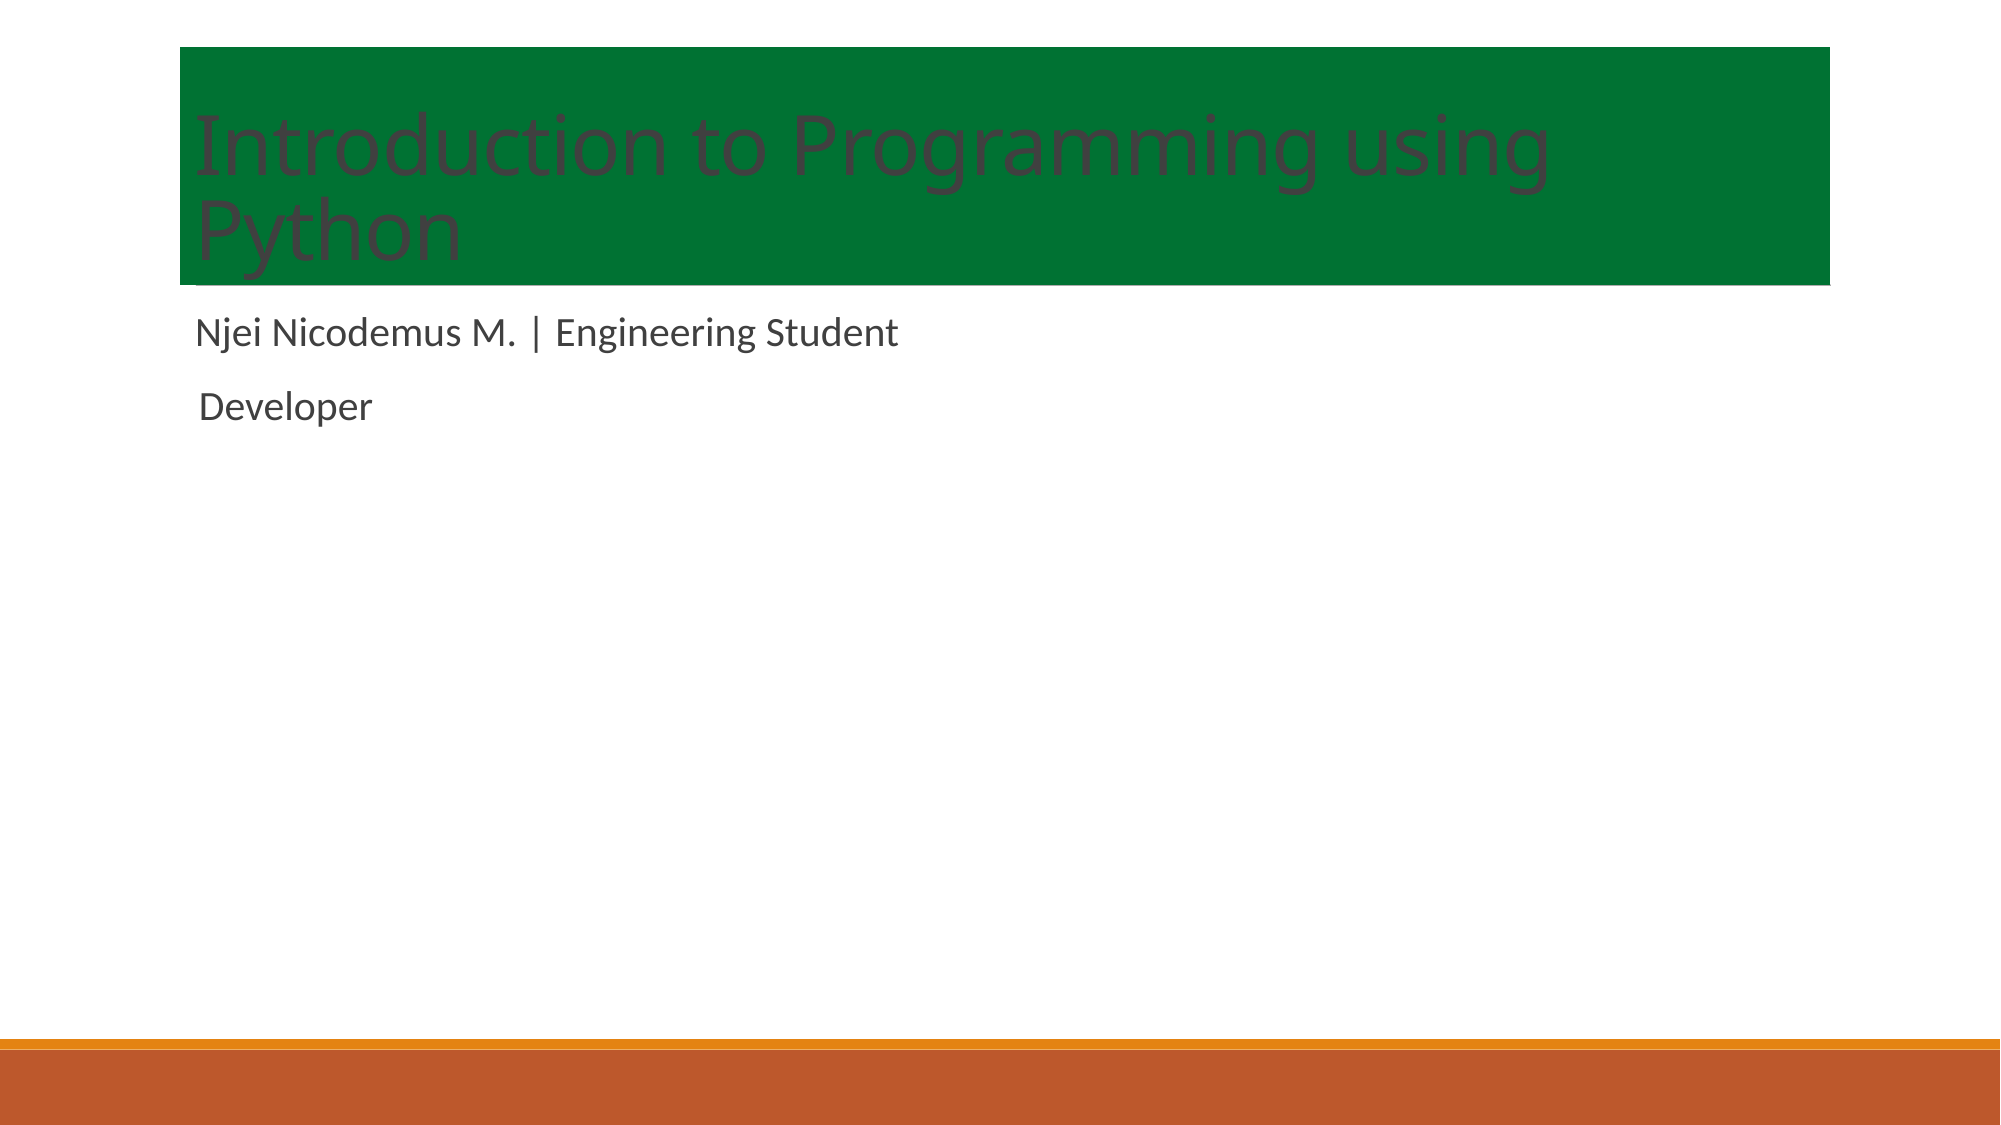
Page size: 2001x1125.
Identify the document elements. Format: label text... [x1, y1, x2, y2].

text_box Introduction to Programming using Python [180, 47, 1830, 285]
text_box Njei Nicodemus M. | Engineering Student Developer [180, 302, 1830, 963]
